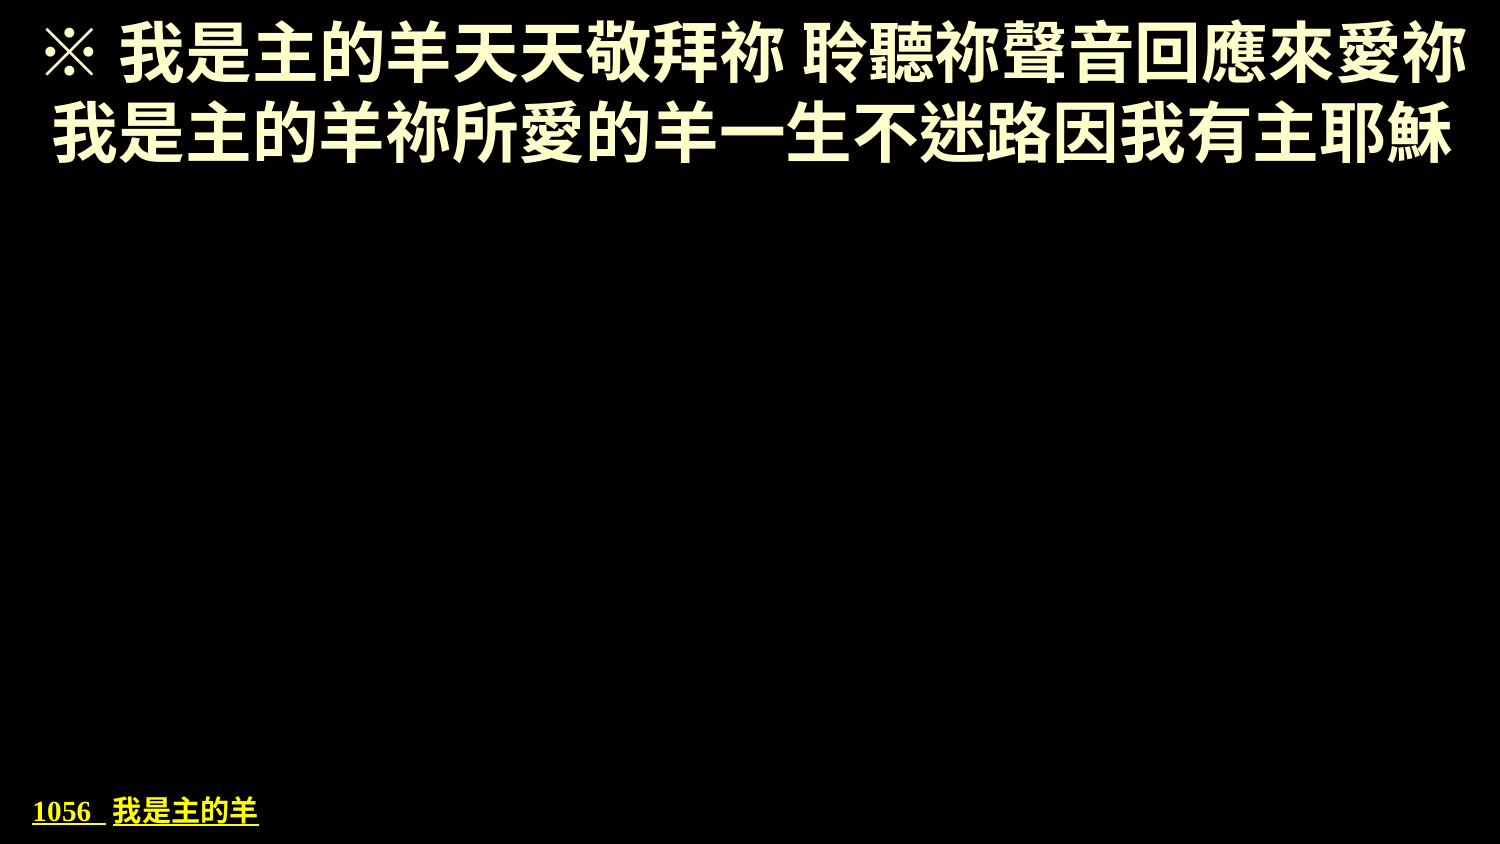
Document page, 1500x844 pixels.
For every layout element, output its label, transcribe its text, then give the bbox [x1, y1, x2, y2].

text_box 1056 我是主的羊 [17, 784, 774, 835]
title ※我是主的羊天天敬拜祢 聆聽祢聲音回應來愛祢 我是主的羊祢所愛的羊一生不迷路因我有主耶穌 [2, 20, 1500, 161]
